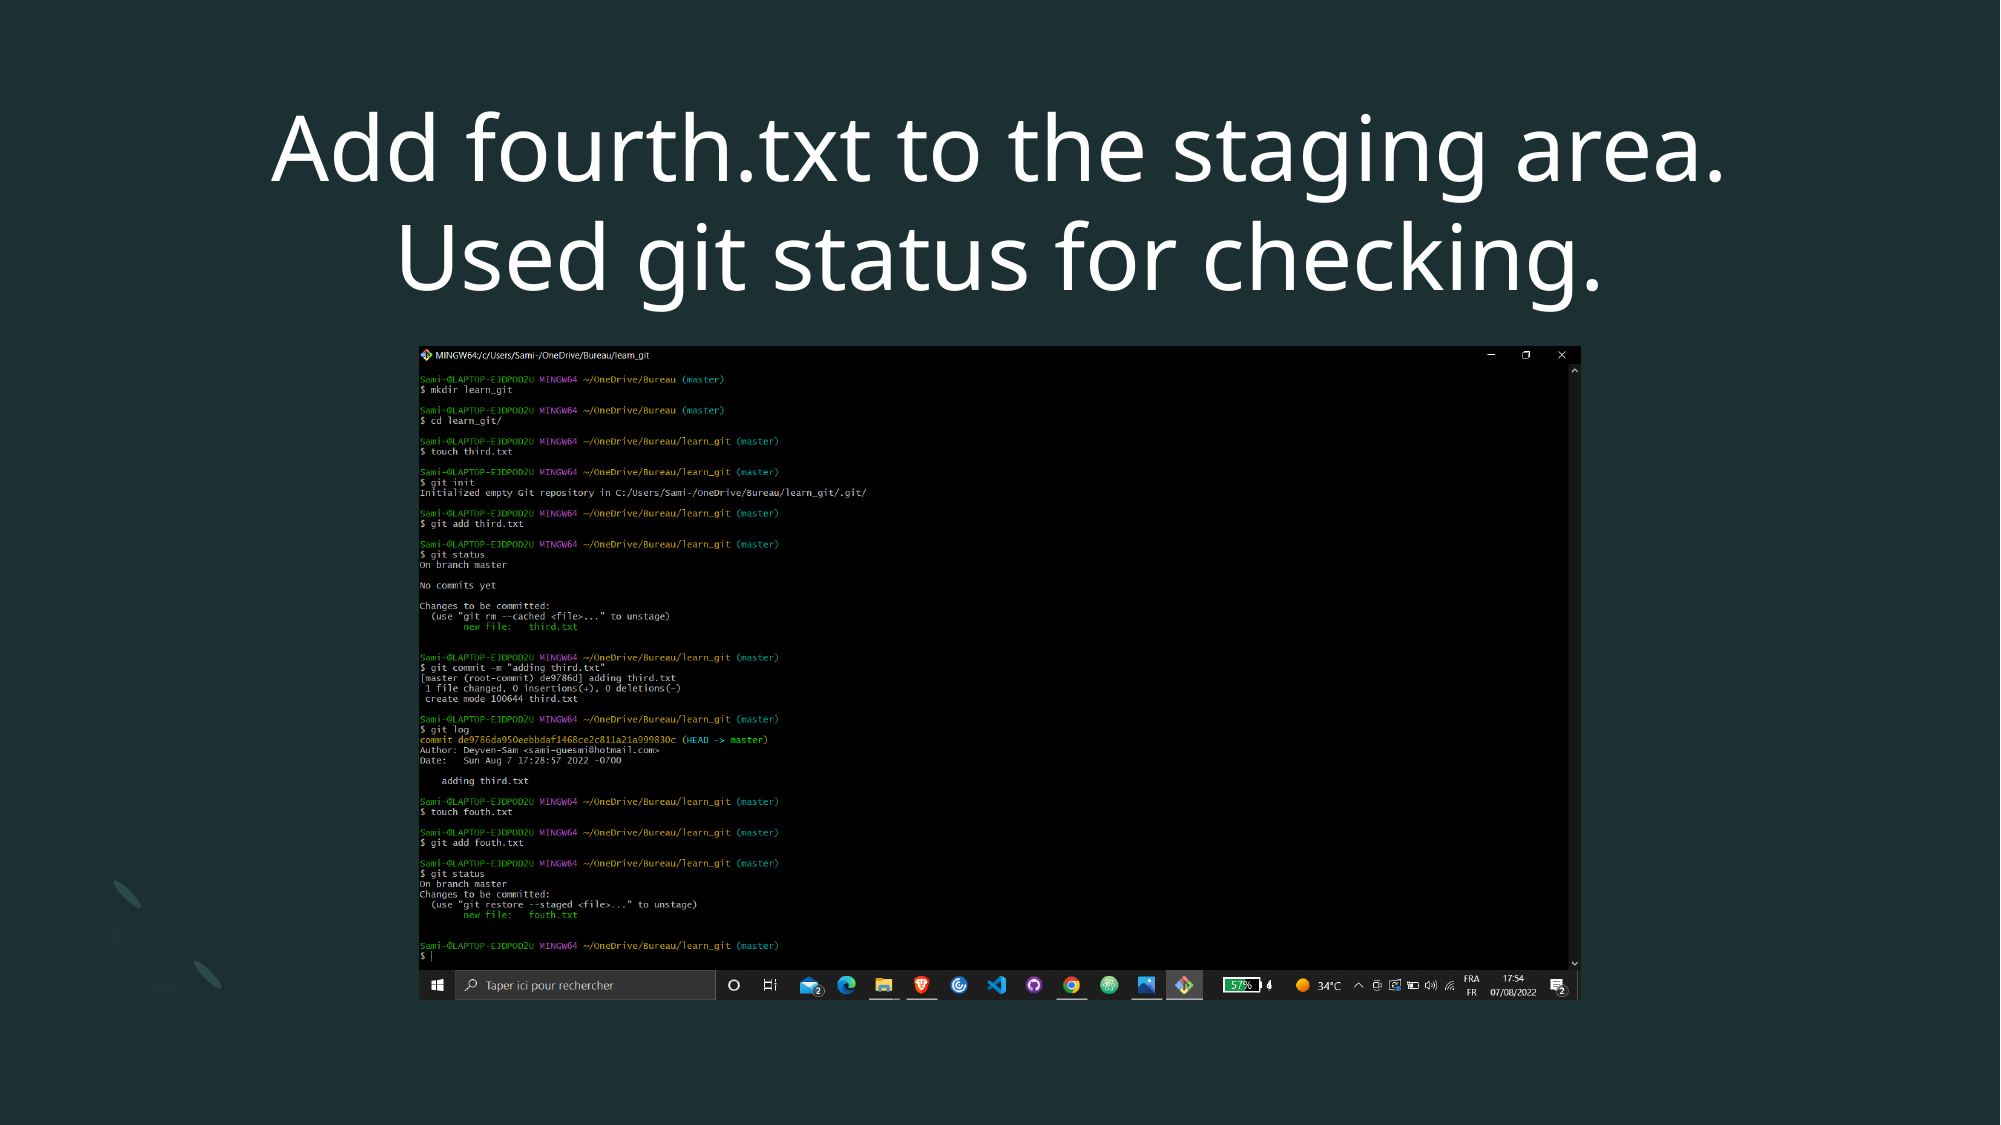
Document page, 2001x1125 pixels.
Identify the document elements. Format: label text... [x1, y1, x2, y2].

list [419, 346, 1581, 1000]
title Add fourth.txt to the staging area. Used git status for checking. [90, 90, 1910, 309]
